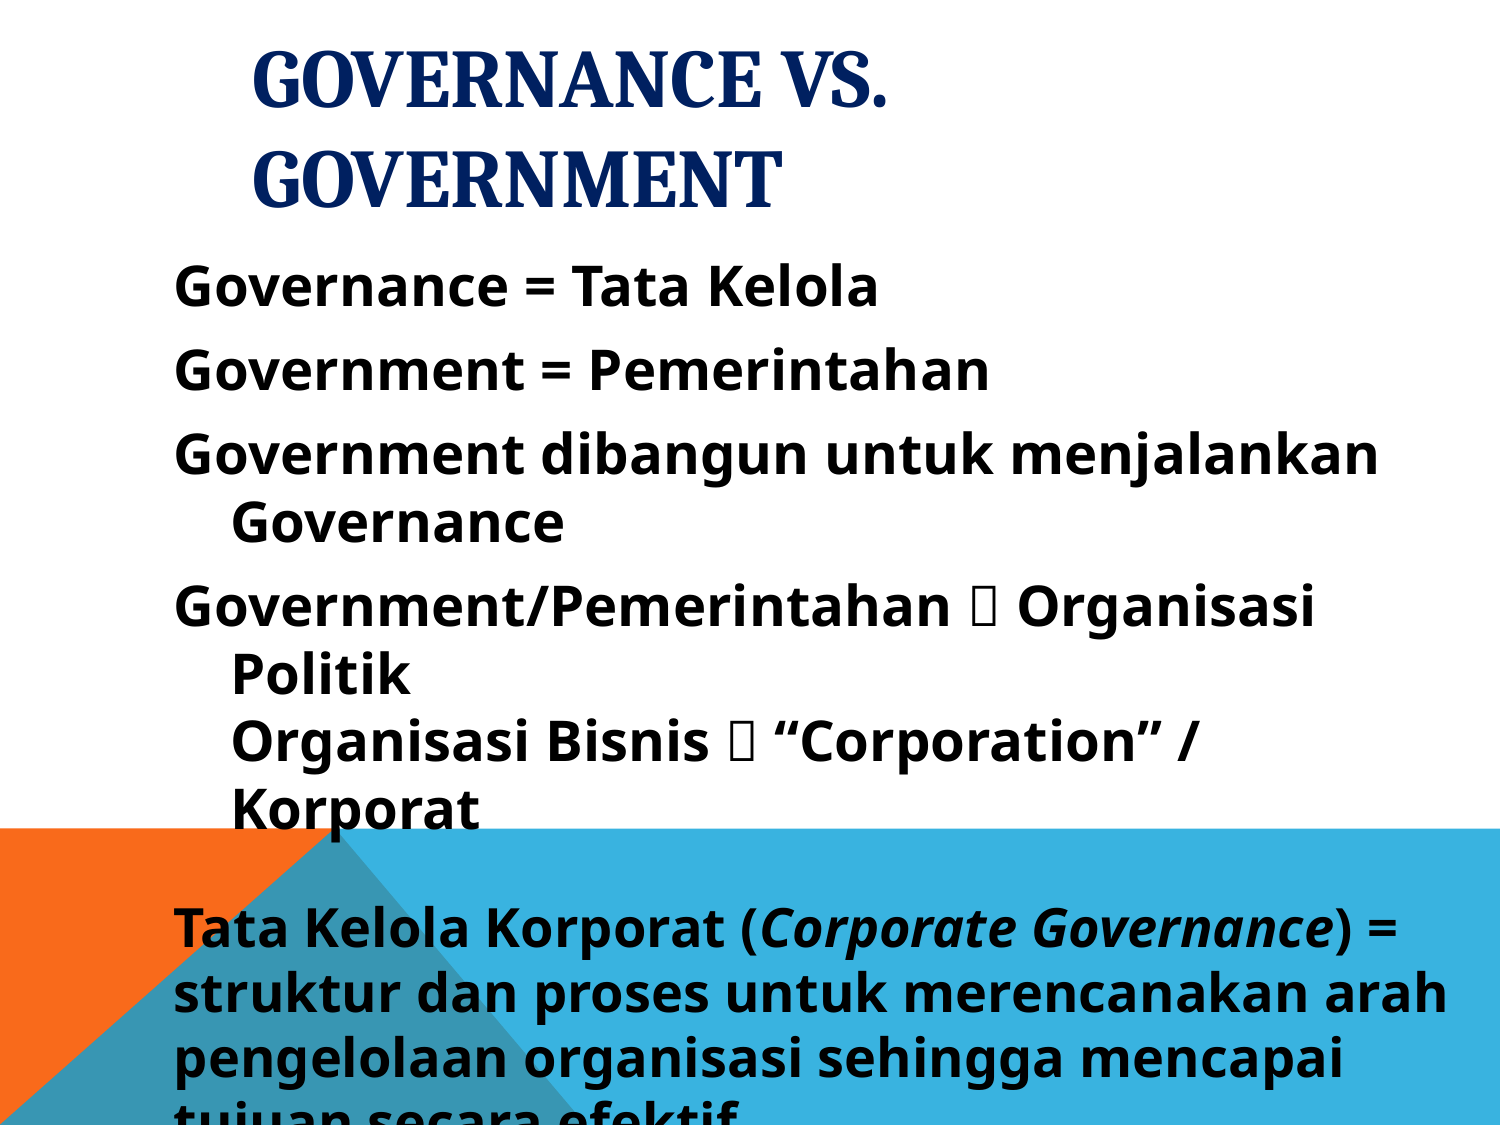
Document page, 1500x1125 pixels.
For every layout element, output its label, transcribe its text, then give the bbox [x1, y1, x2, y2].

list Governance = Tata Kelola Government = Pemerintahan Government dibangun untuk menjalankan Governance Government/Pemerintahan  Organisasi Politik Organisasi Bisnis  “Corporation” / Korporat Tata Kelola Korporat (Corporate Governance) = struktur dan proses untuk merencanakan arah pengelolaan organisasi sehingga mencapai tujuan secara efektif [158, 242, 1473, 863]
title Governance vs. Government [237, 62, 1394, 186]
